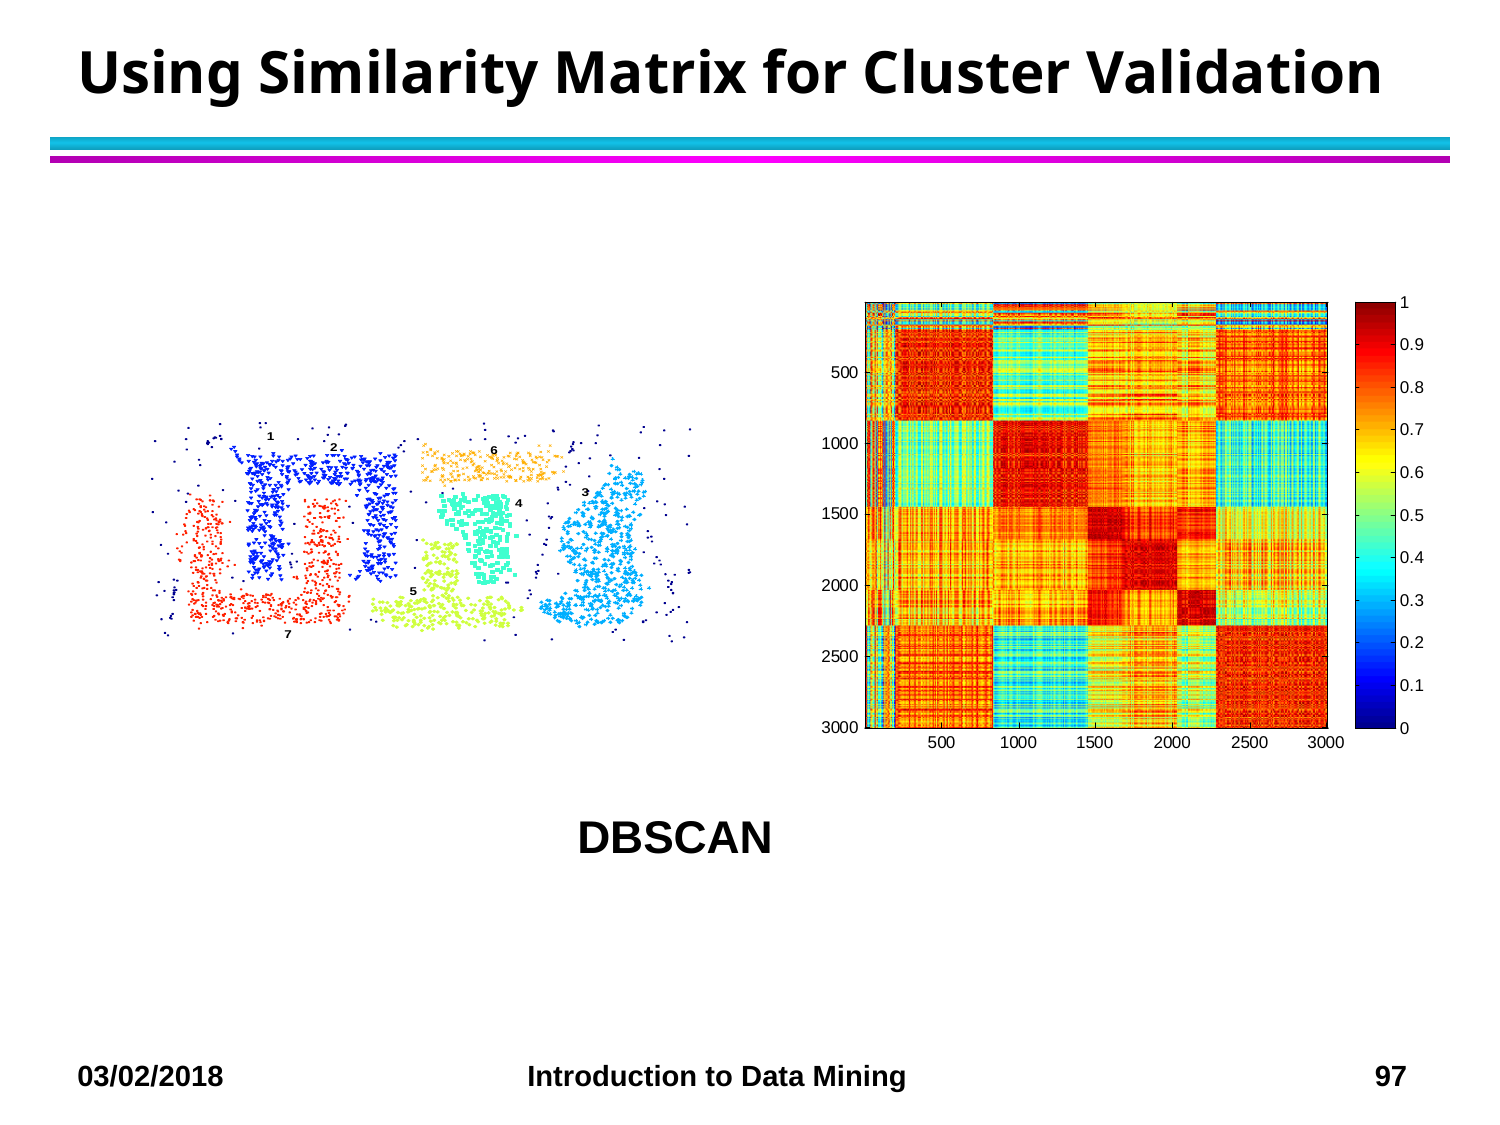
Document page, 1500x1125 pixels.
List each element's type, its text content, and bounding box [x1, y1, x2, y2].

text_box DBSCAN [562, 800, 1038, 870]
title Using Similarity Matrix for Cluster Validation [62, 24, 1421, 113]
picture [37, 262, 1474, 787]
